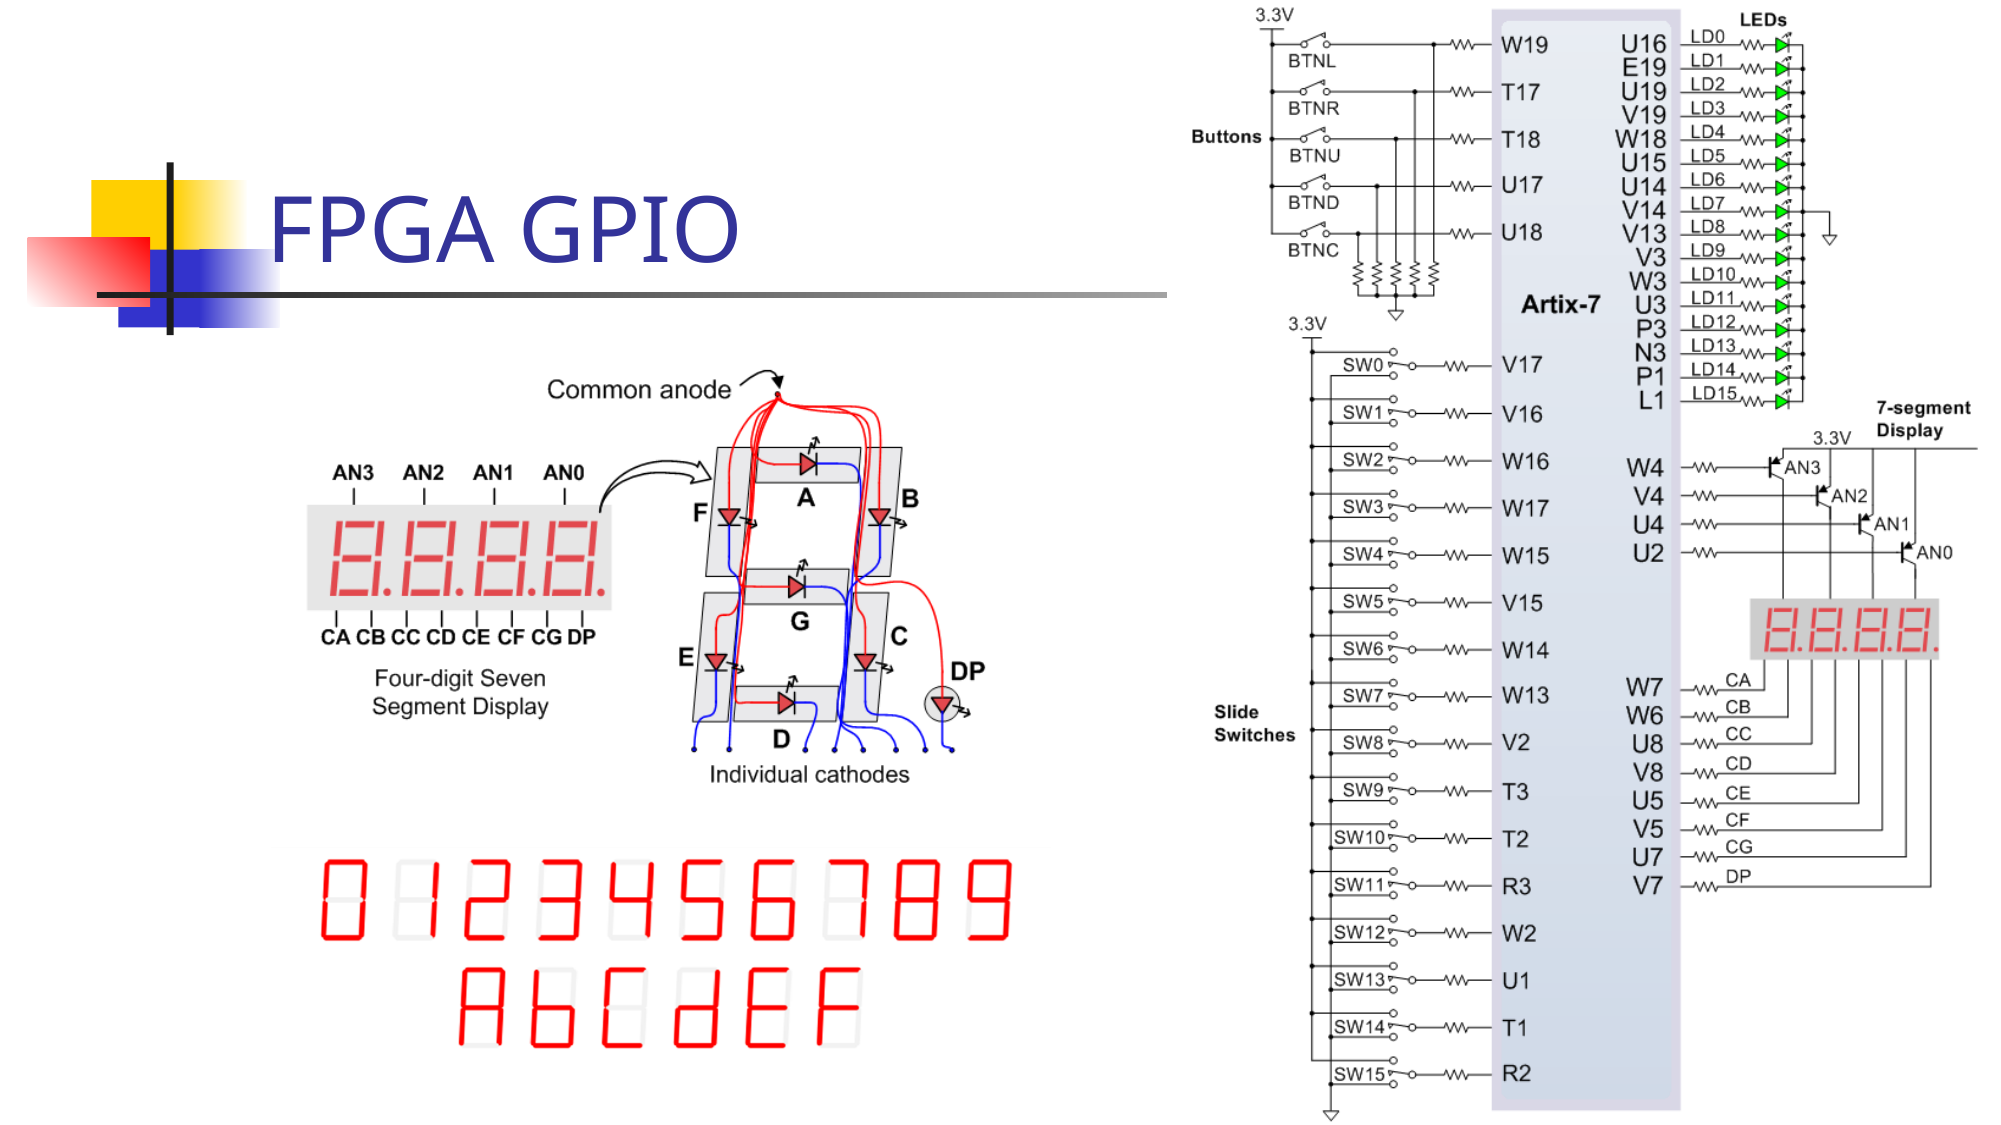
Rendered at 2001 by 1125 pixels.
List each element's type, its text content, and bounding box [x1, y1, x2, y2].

picture [269, 846, 1052, 1054]
picture [251, 344, 1056, 796]
picture [1167, 0, 2000, 1125]
title FPGA GPIO [251, 101, 1162, 289]
